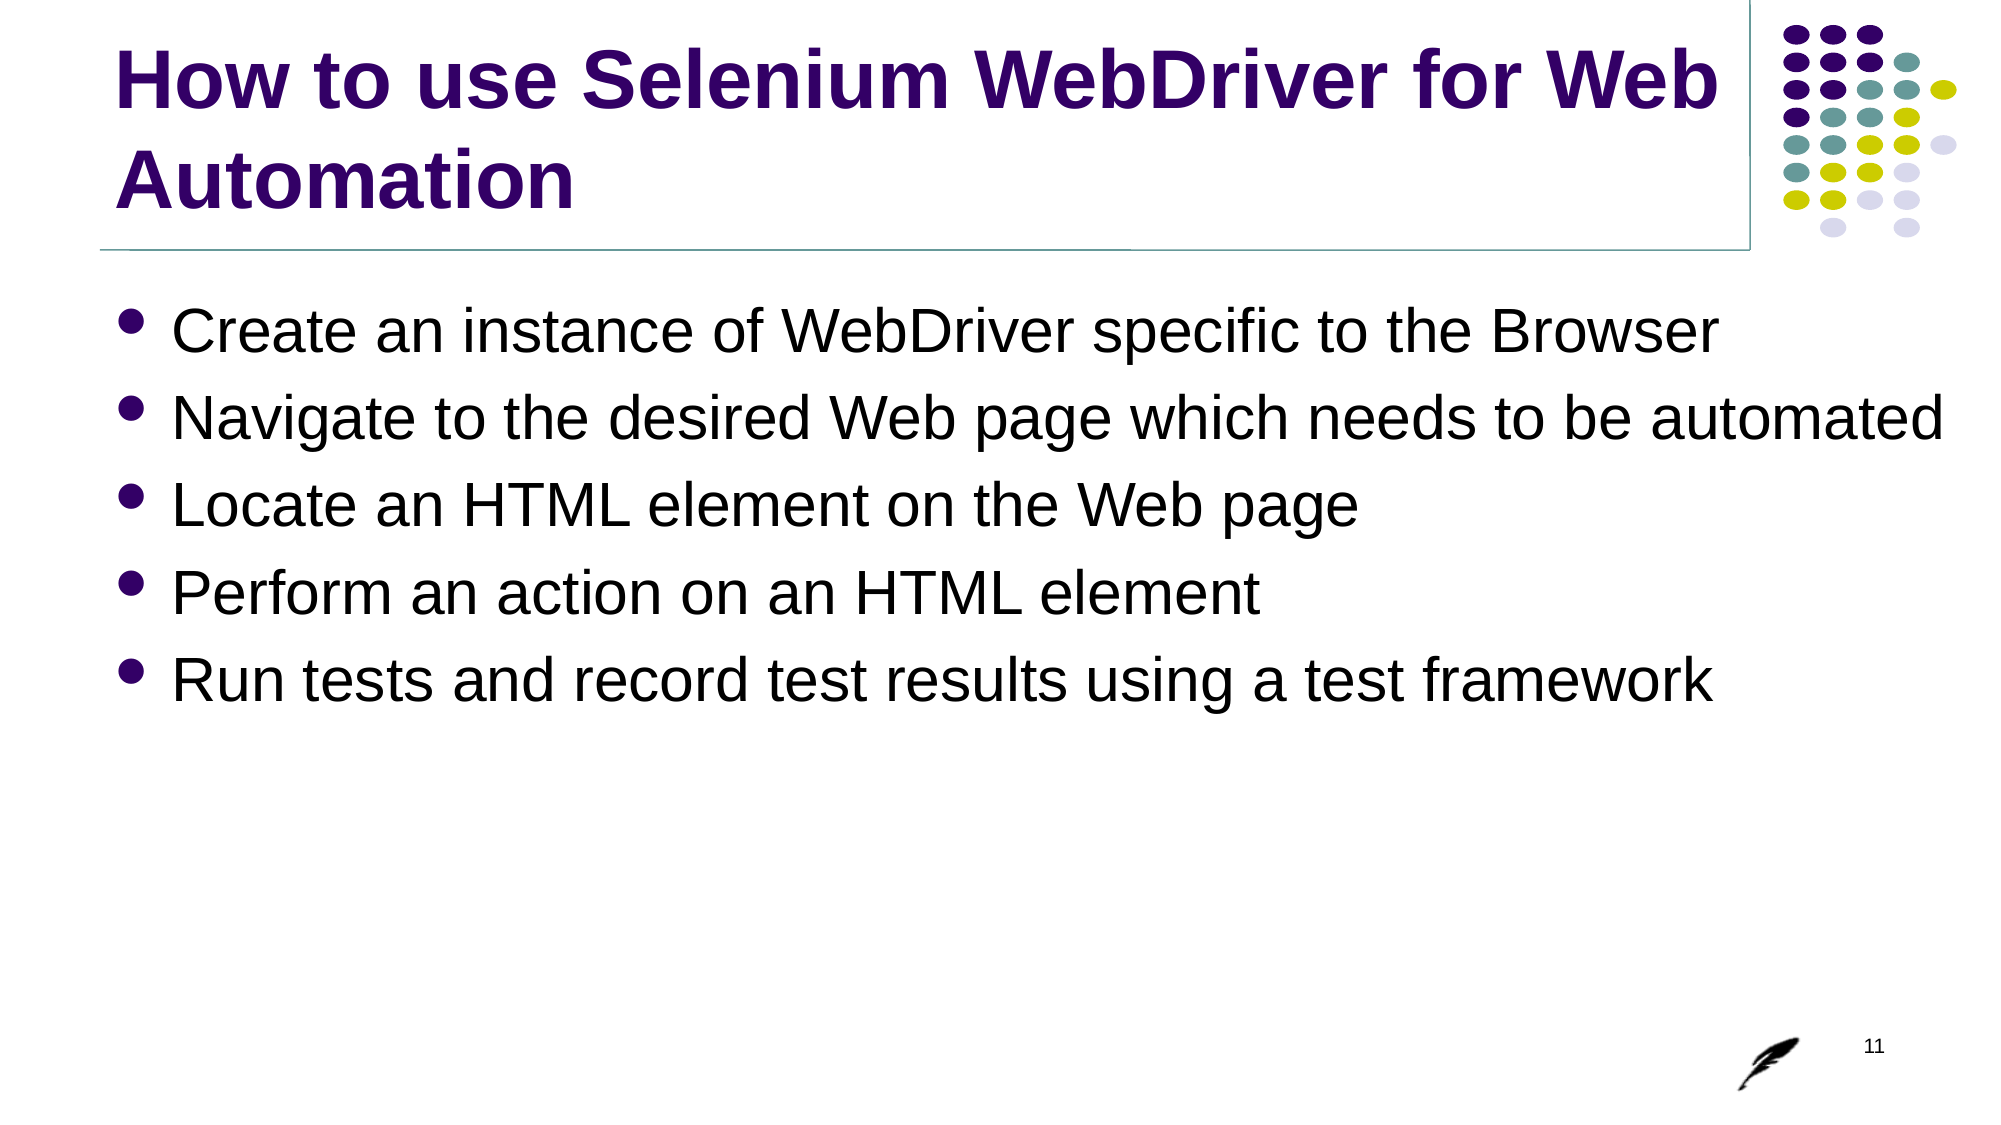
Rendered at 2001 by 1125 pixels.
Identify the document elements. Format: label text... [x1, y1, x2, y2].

slide_number 11 [1433, 1025, 1900, 1100]
list Create an instance of WebDriver specific to the Browser Navigate to the desired Web page which needs to be automated Locate an HTML element on the Web page Perform an action on an HTML element Run tests and record test results using a test framework [99, 282, 1967, 1006]
title How to use Selenium WebDriver for Web Automation [99, 20, 1750, 233]
